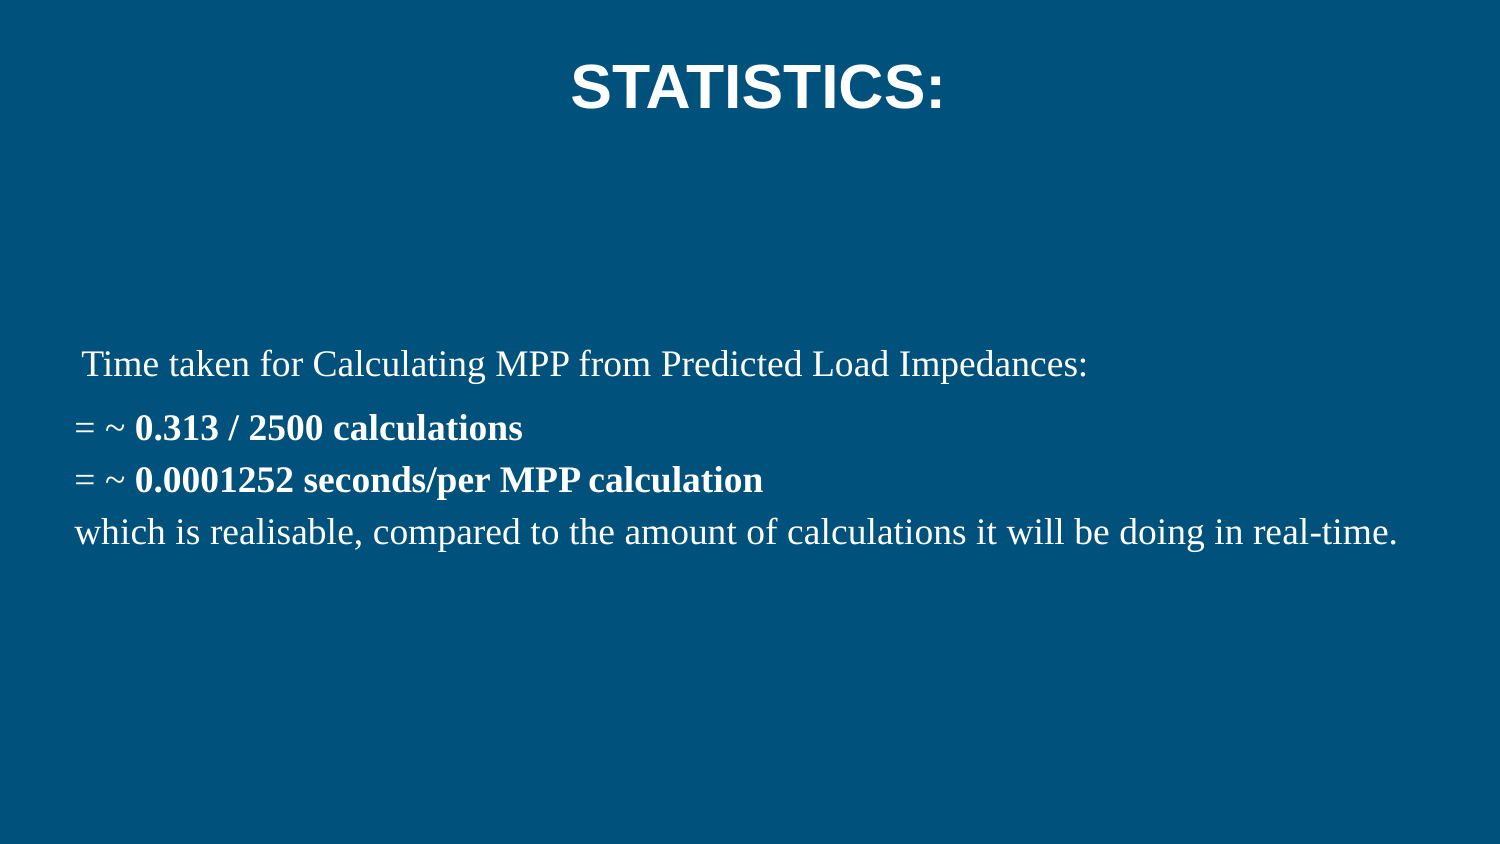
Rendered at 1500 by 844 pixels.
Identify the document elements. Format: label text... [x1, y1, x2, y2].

picture [826, 66, 834, 76]
picture [729, 66, 737, 76]
picture [575, 65, 607, 76]
picture [687, 66, 723, 76]
picture [746, 65, 779, 76]
title STATISTICS: Time taken for Calculating MPP from Predicted Load Impedances: = ~ 0.313 / 2500 calculations = ~ 0.0001252 seconds/per MPP calculation which is realisable, compared to the amount of calculations it will be doing in real-time. [59, 76, 1458, 555]
picture [784, 66, 820, 76]
picture [888, 65, 921, 76]
picture [613, 66, 649, 76]
picture [844, 65, 880, 76]
picture [660, 66, 676, 76]
